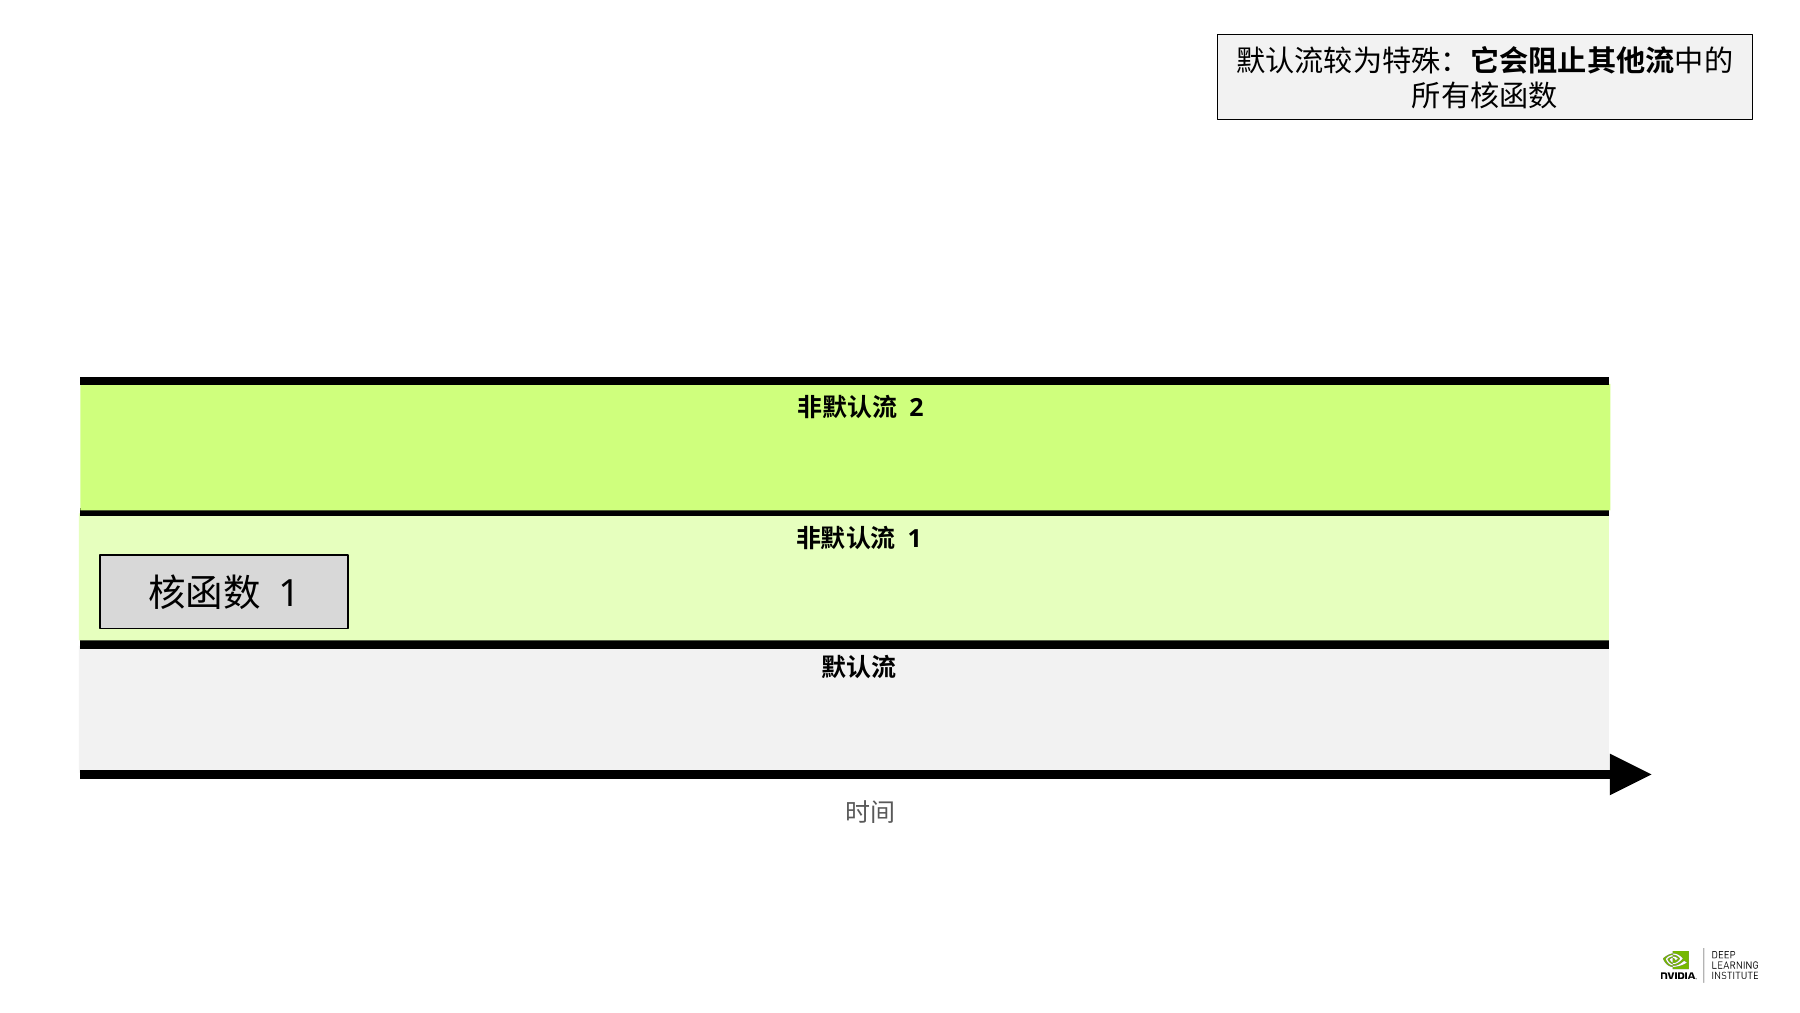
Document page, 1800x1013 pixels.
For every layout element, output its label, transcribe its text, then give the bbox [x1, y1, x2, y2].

picture [1661, 948, 1758, 983]
text_box 时间 [826, 789, 915, 835]
text_box [78, 513, 1609, 641]
text_box 非默认流 1 [689, 521, 1029, 561]
text_box [80, 386, 1611, 511]
text_box 核函数 1 [100, 555, 348, 629]
title 默认流 [735, 652, 983, 690]
text_box 非默认流 2 [691, 390, 1030, 430]
text_box [78, 645, 1609, 773]
text_box 默认流较为特殊：它会阻止其他流中的所有核函数 [1217, 34, 1753, 120]
